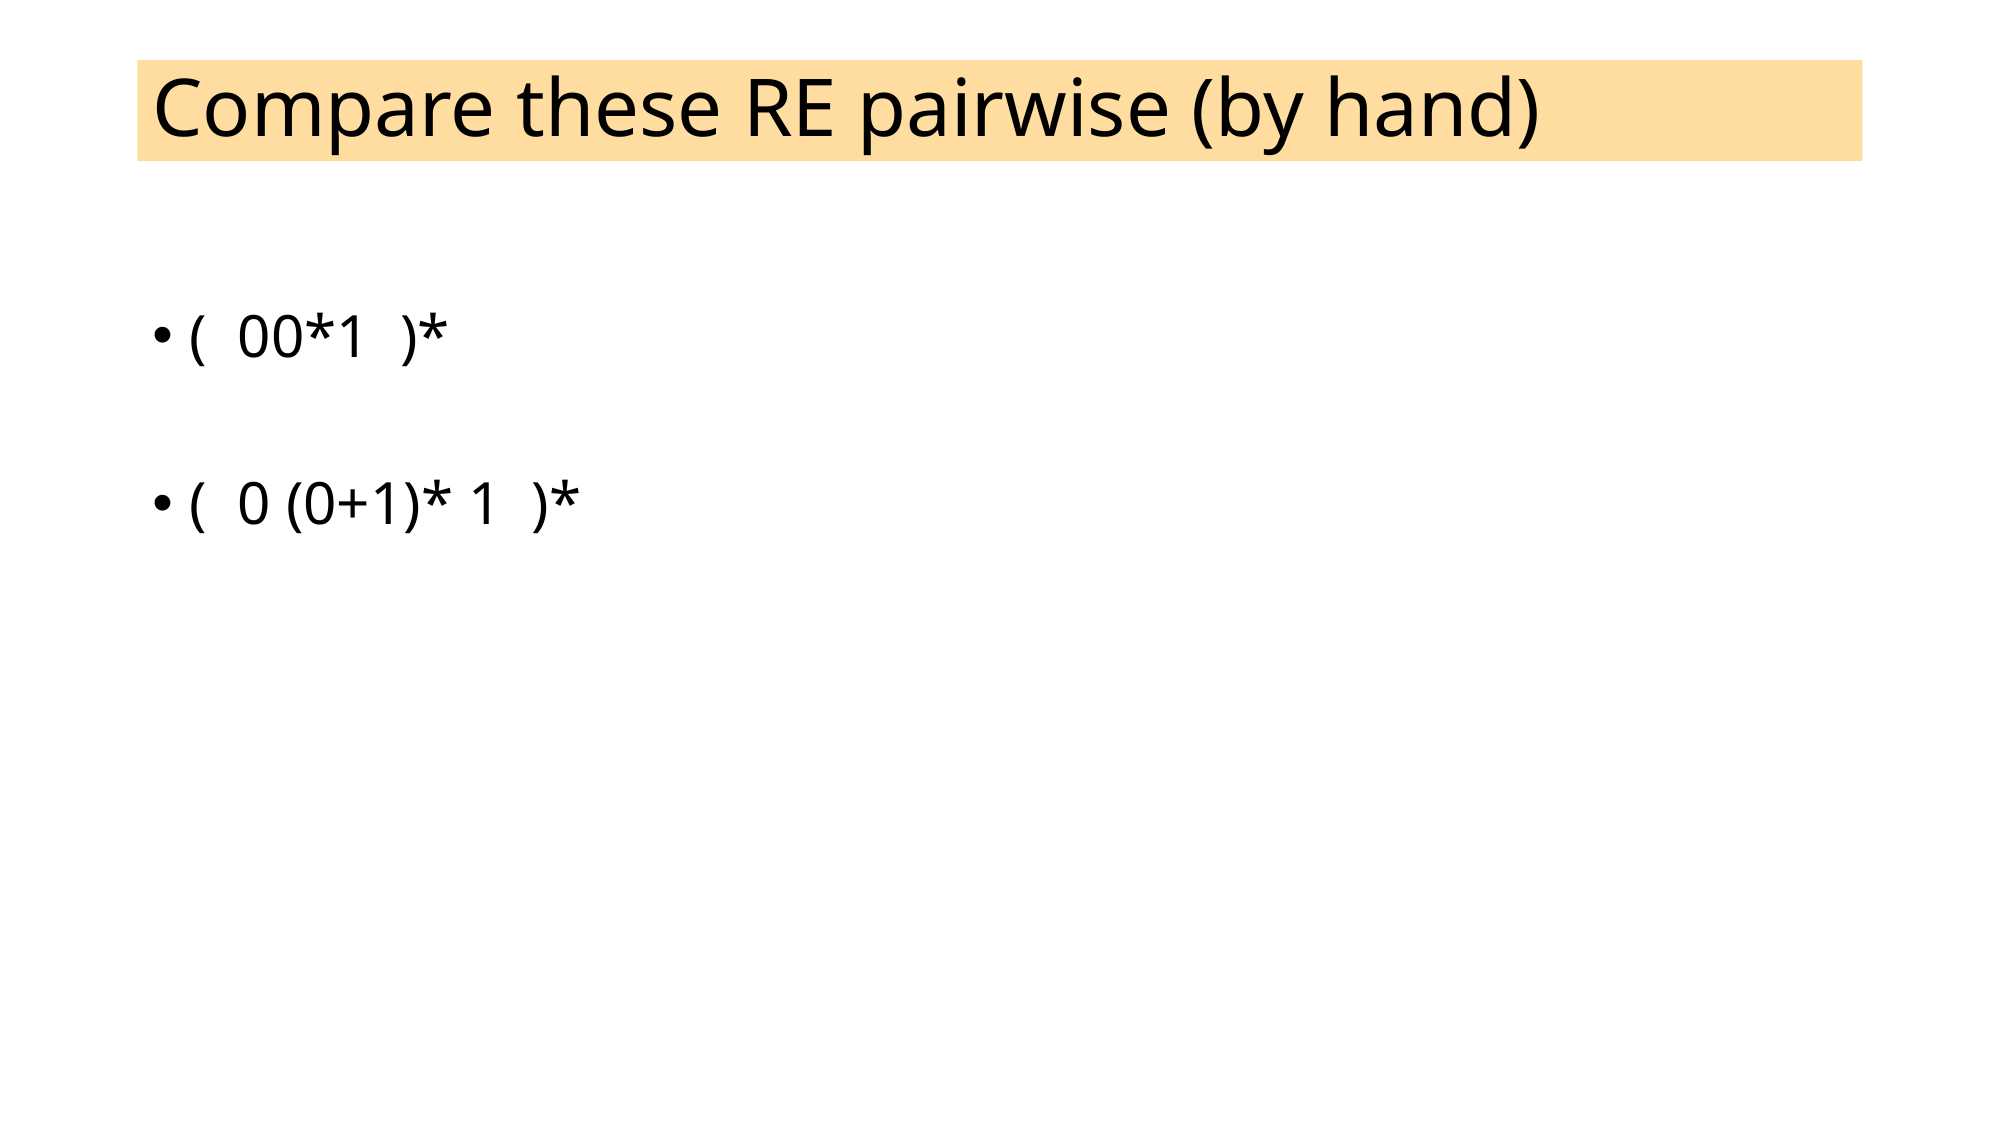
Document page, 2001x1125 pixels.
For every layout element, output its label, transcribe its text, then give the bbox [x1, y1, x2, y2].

list ( 00*1 )* ( 0 (0+1)* 1 )* [137, 299, 1863, 1014]
title Compare these RE pairwise (by hand) [137, 59, 1863, 162]
